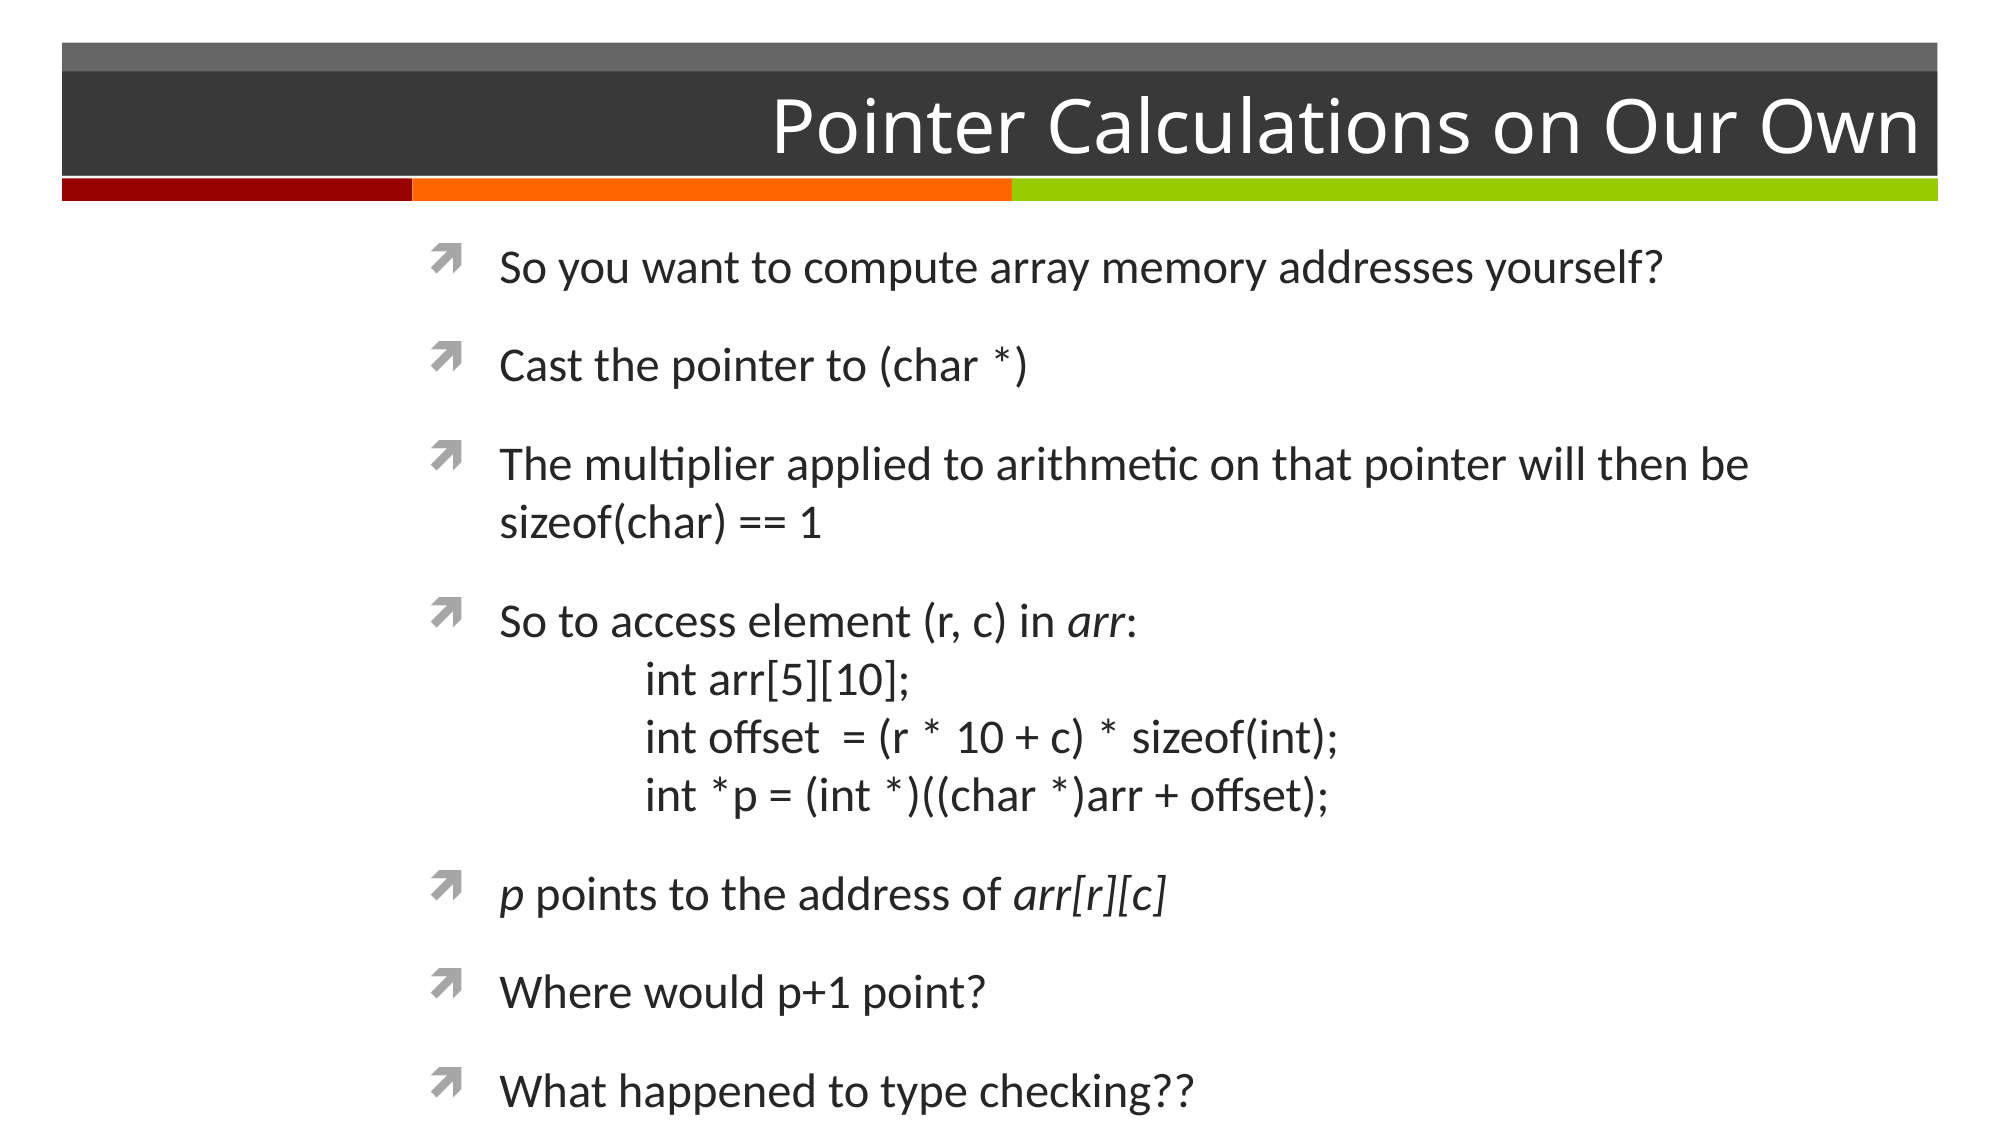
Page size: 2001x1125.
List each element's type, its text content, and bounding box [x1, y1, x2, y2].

list So you want to compute array memory addresses yourself? Cast the pointer to (char *) The multiplier applied to arithmetic on that pointer will then be sizeof(char) == 1 So to access element (r, c) in arr: int arr[5][10]; int offset = (r * 10 + c) * sizeof(int); int *p = (int *)((char *)arr + offset); p points to the address of arr[r][c] Where would p+1 point? What happened to type checking?? [412, 227, 1800, 1125]
title Pointer Calculations on Our Own [62, 71, 1938, 176]
